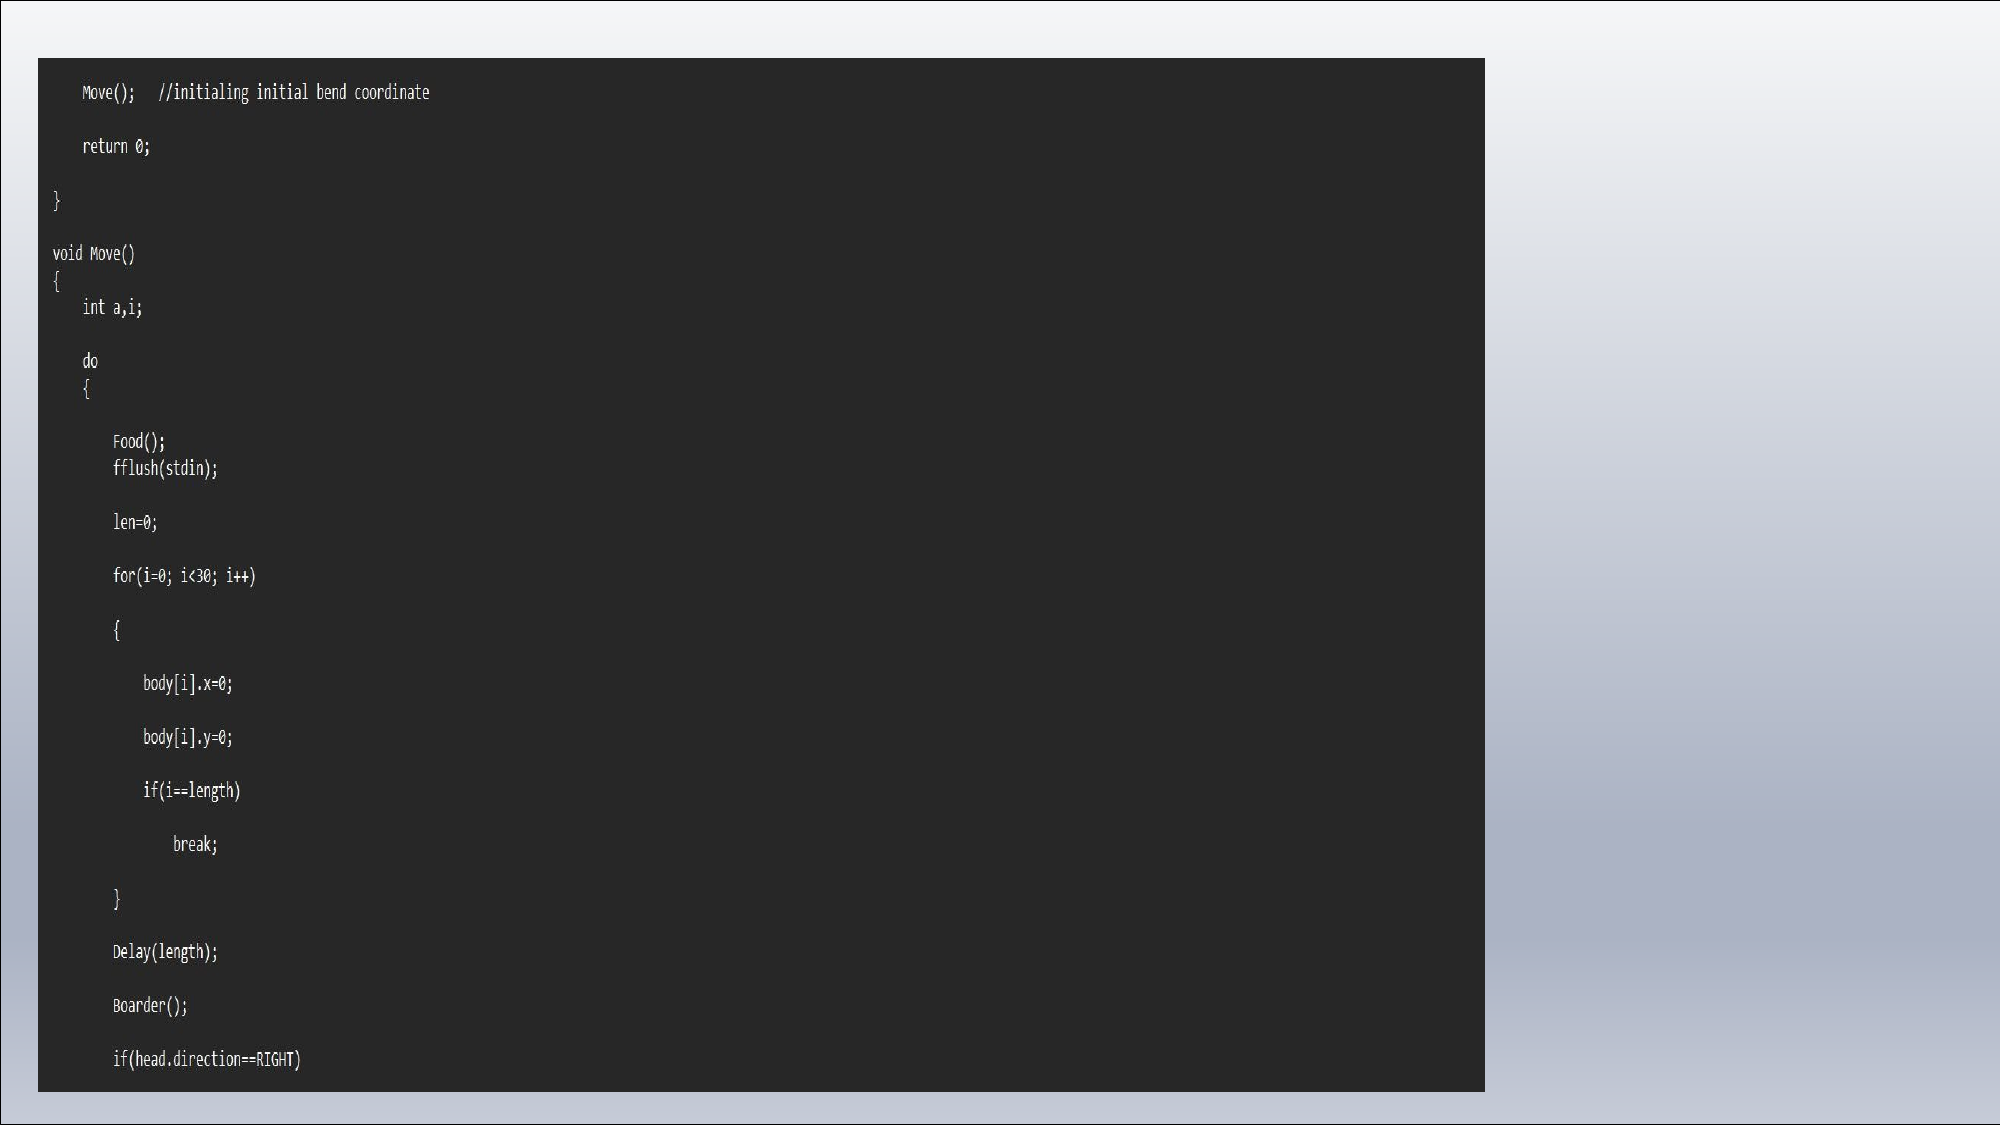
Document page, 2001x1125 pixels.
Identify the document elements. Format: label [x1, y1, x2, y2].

text_box [0, 0, 2000, 1125]
